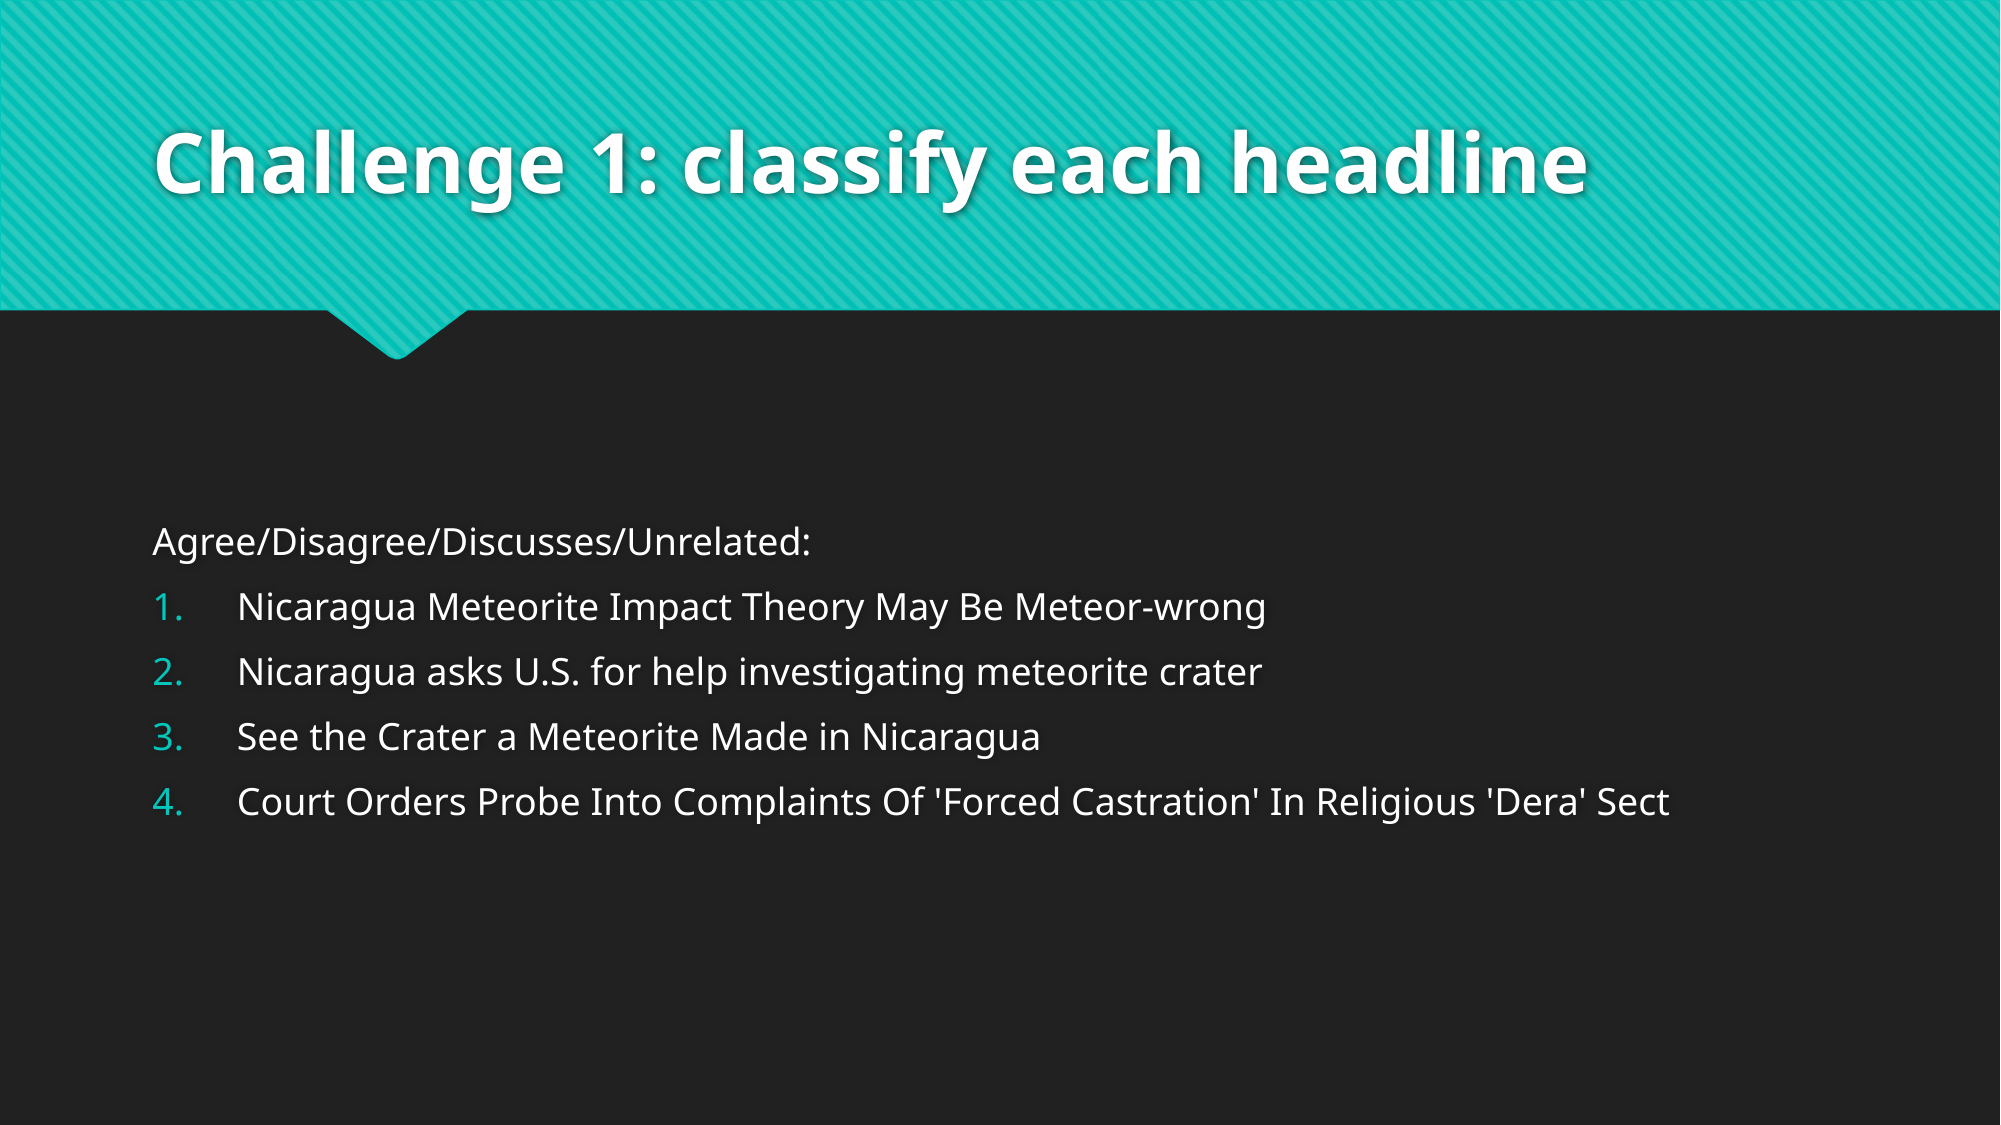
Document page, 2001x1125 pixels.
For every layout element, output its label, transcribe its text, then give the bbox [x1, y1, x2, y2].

title Challenge 1: classify each headline [137, 0, 1863, 218]
list Agree/Disagree/Discusses/Unrelated: Nicaragua Meteorite Impact Theory May Be Meteor-wrong Nicaragua asks U.S. for help investigating meteorite crater See the Crater a Meteorite Made in Nicaragua Court Orders Probe Into Complaints Of 'Forced Castration' In Religious 'Dera' Sect [137, 313, 1863, 1028]
